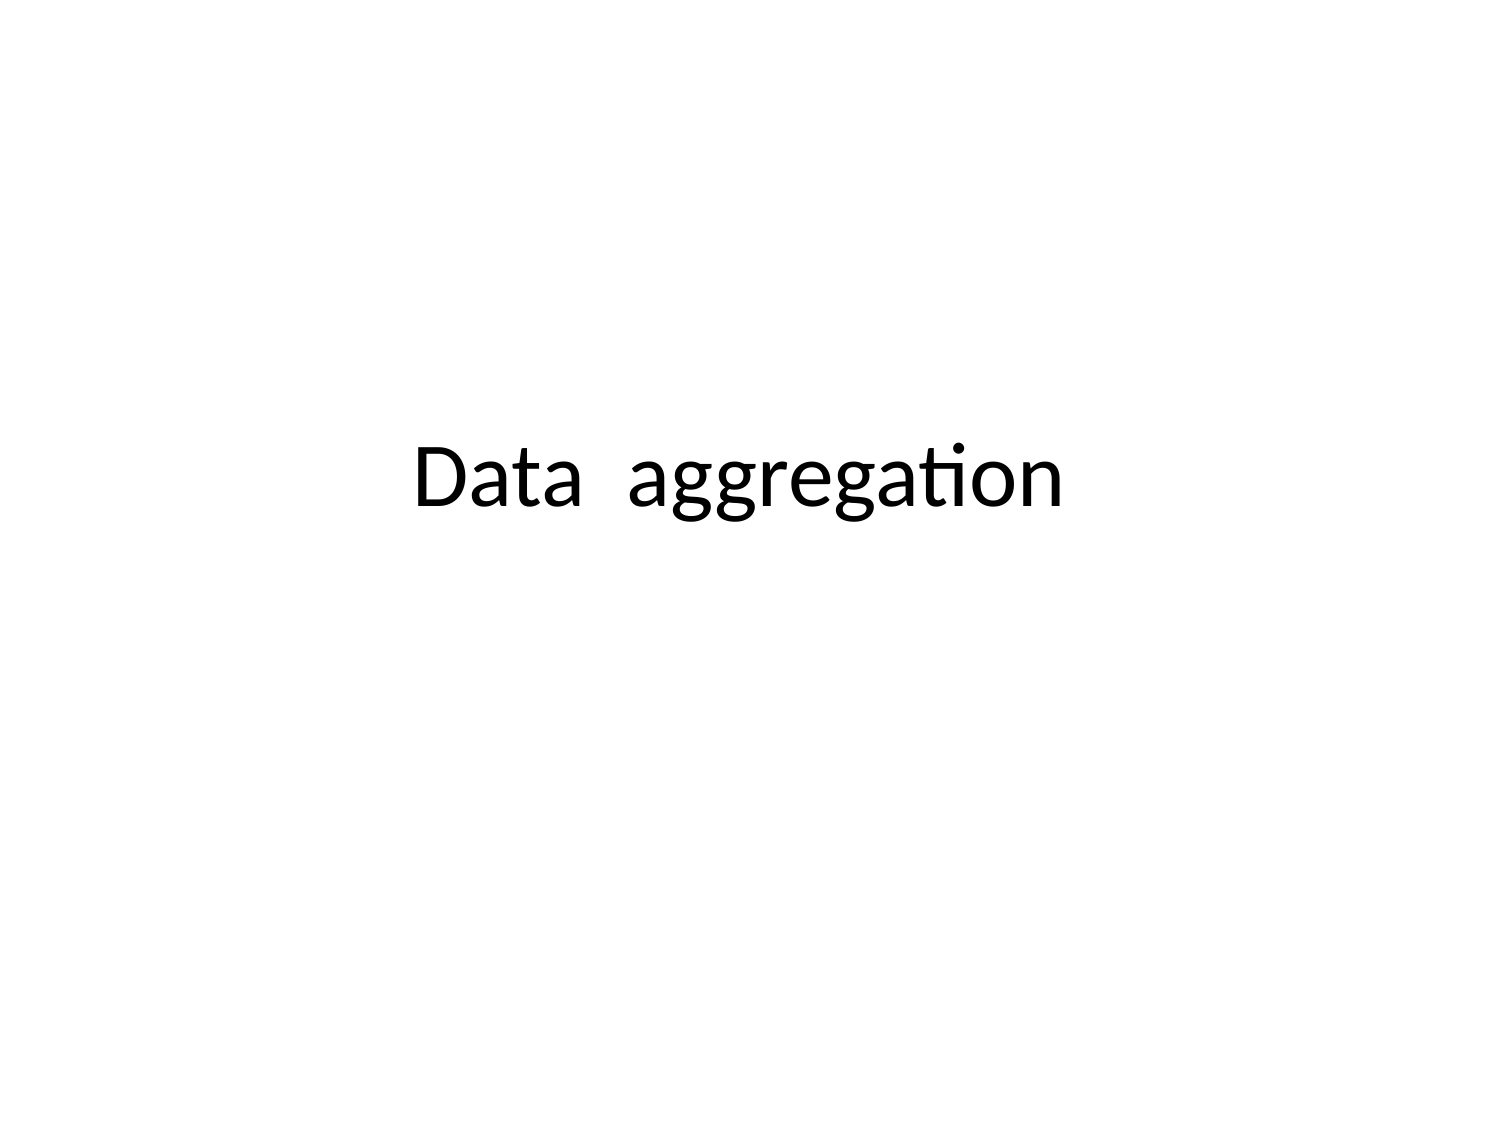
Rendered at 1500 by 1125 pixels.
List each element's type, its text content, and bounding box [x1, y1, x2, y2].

title Data aggregation [112, 349, 1388, 591]
